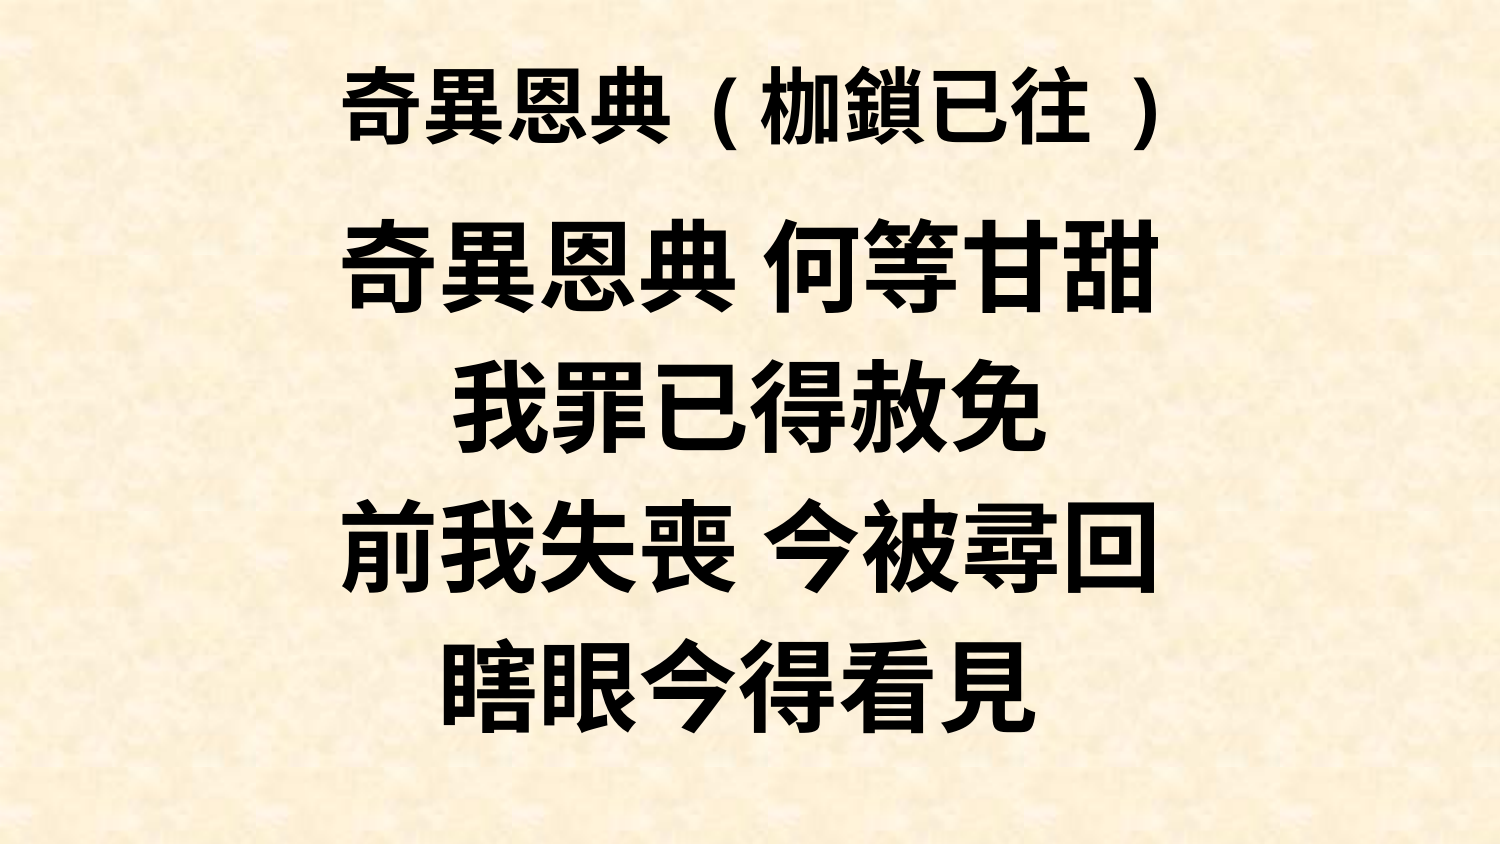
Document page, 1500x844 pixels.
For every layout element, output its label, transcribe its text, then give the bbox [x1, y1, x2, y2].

list 奇異恩典 何等甘甜 我罪已得赦免 前我失喪 今被尋回 瞎眼今得看見 [75, 196, 1425, 754]
title 奇異恩典 (枷鎖已往 ) [75, 33, 1425, 175]
picture [0, 0, 1500, 844]
